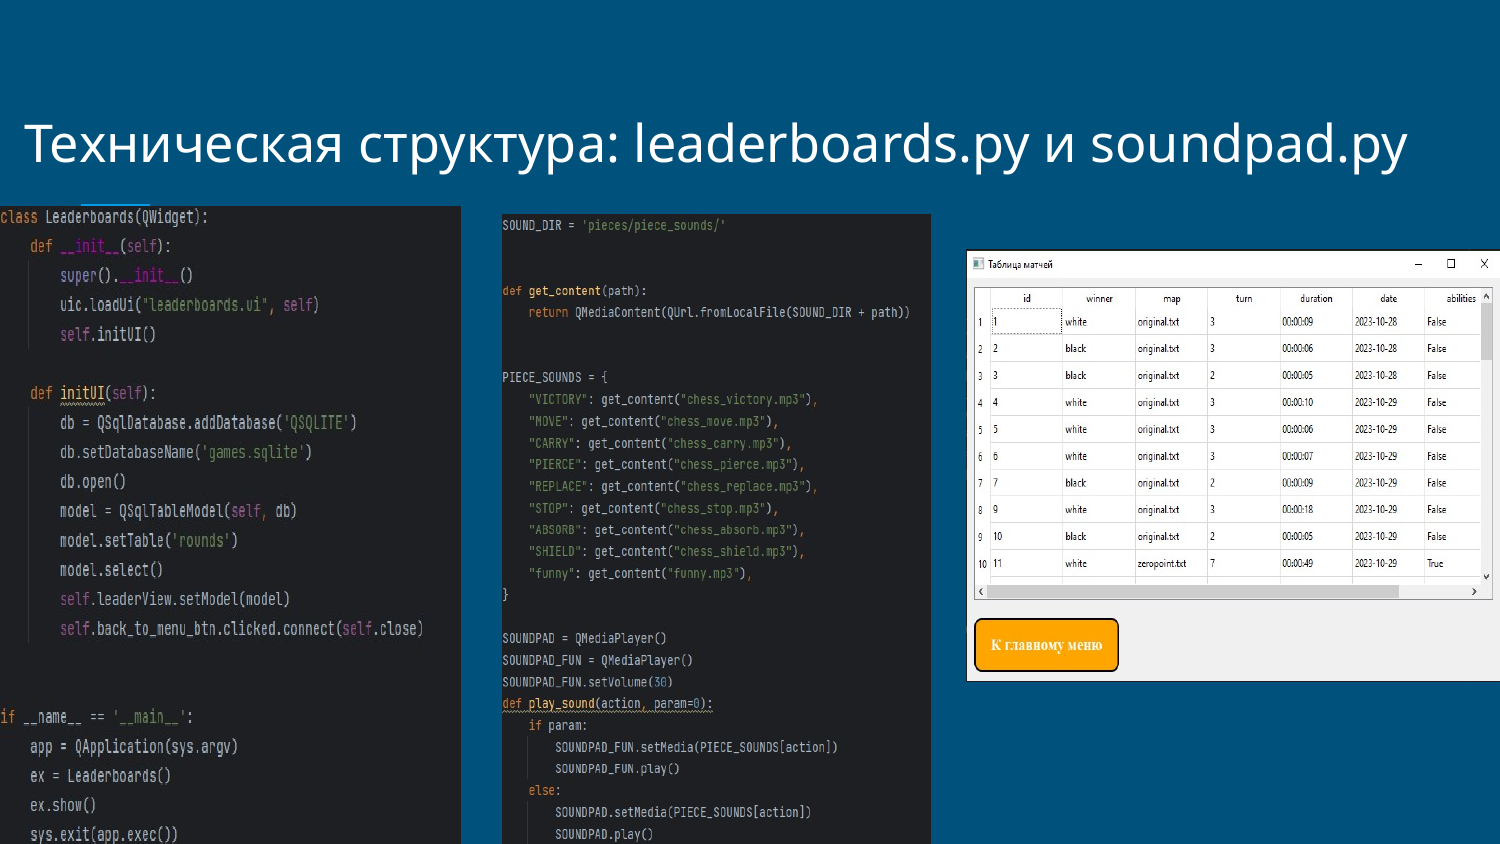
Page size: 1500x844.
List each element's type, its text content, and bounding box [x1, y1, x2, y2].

picture [0, 207, 460, 844]
picture [967, 250, 1500, 681]
picture [503, 215, 930, 844]
title Техническая структура: leaderboards.py и soundpad.py [9, 75, 1463, 188]
